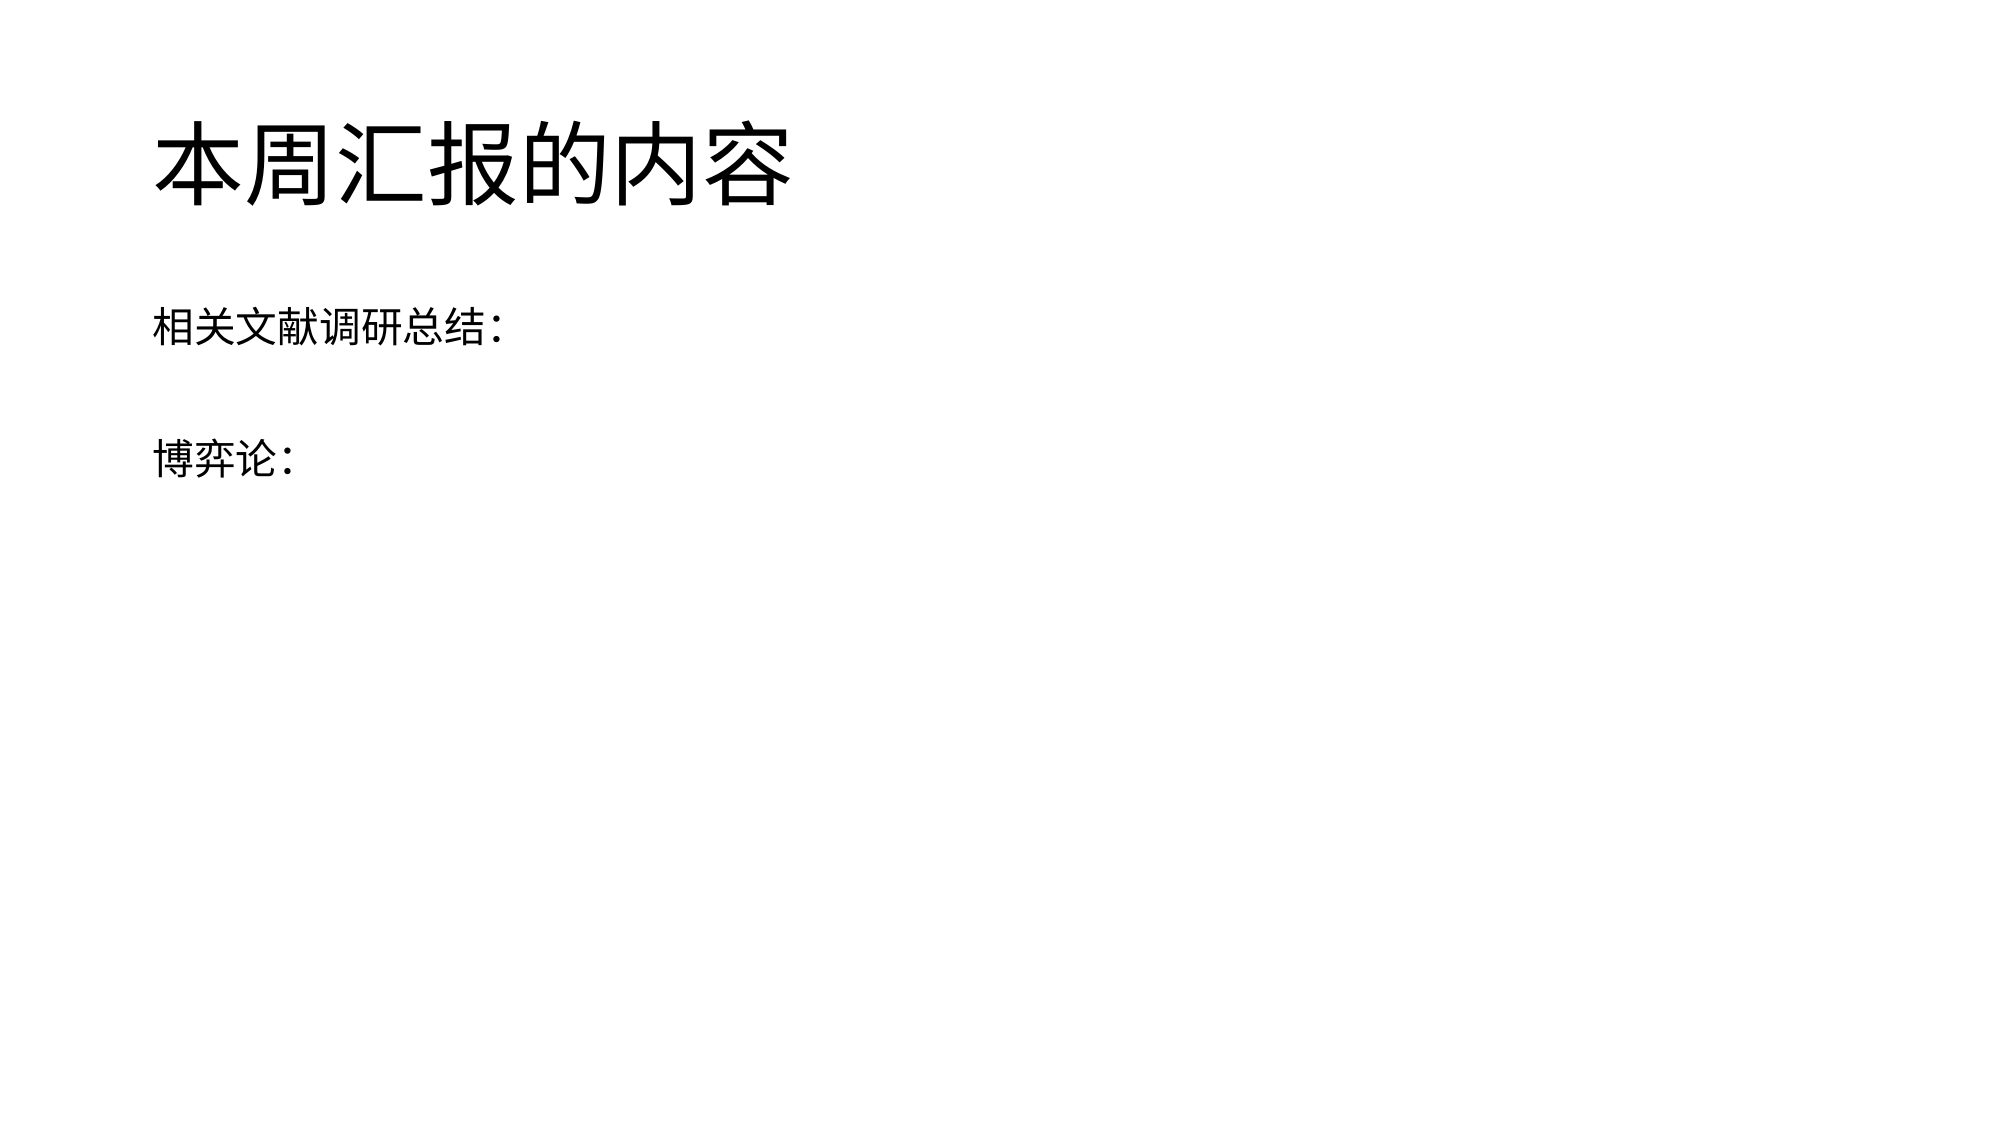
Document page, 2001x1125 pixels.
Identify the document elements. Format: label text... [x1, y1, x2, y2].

title 本周汇报的内容 [137, 59, 1863, 278]
list 相关文献调研总结： 博弈论： [137, 299, 1863, 1041]
